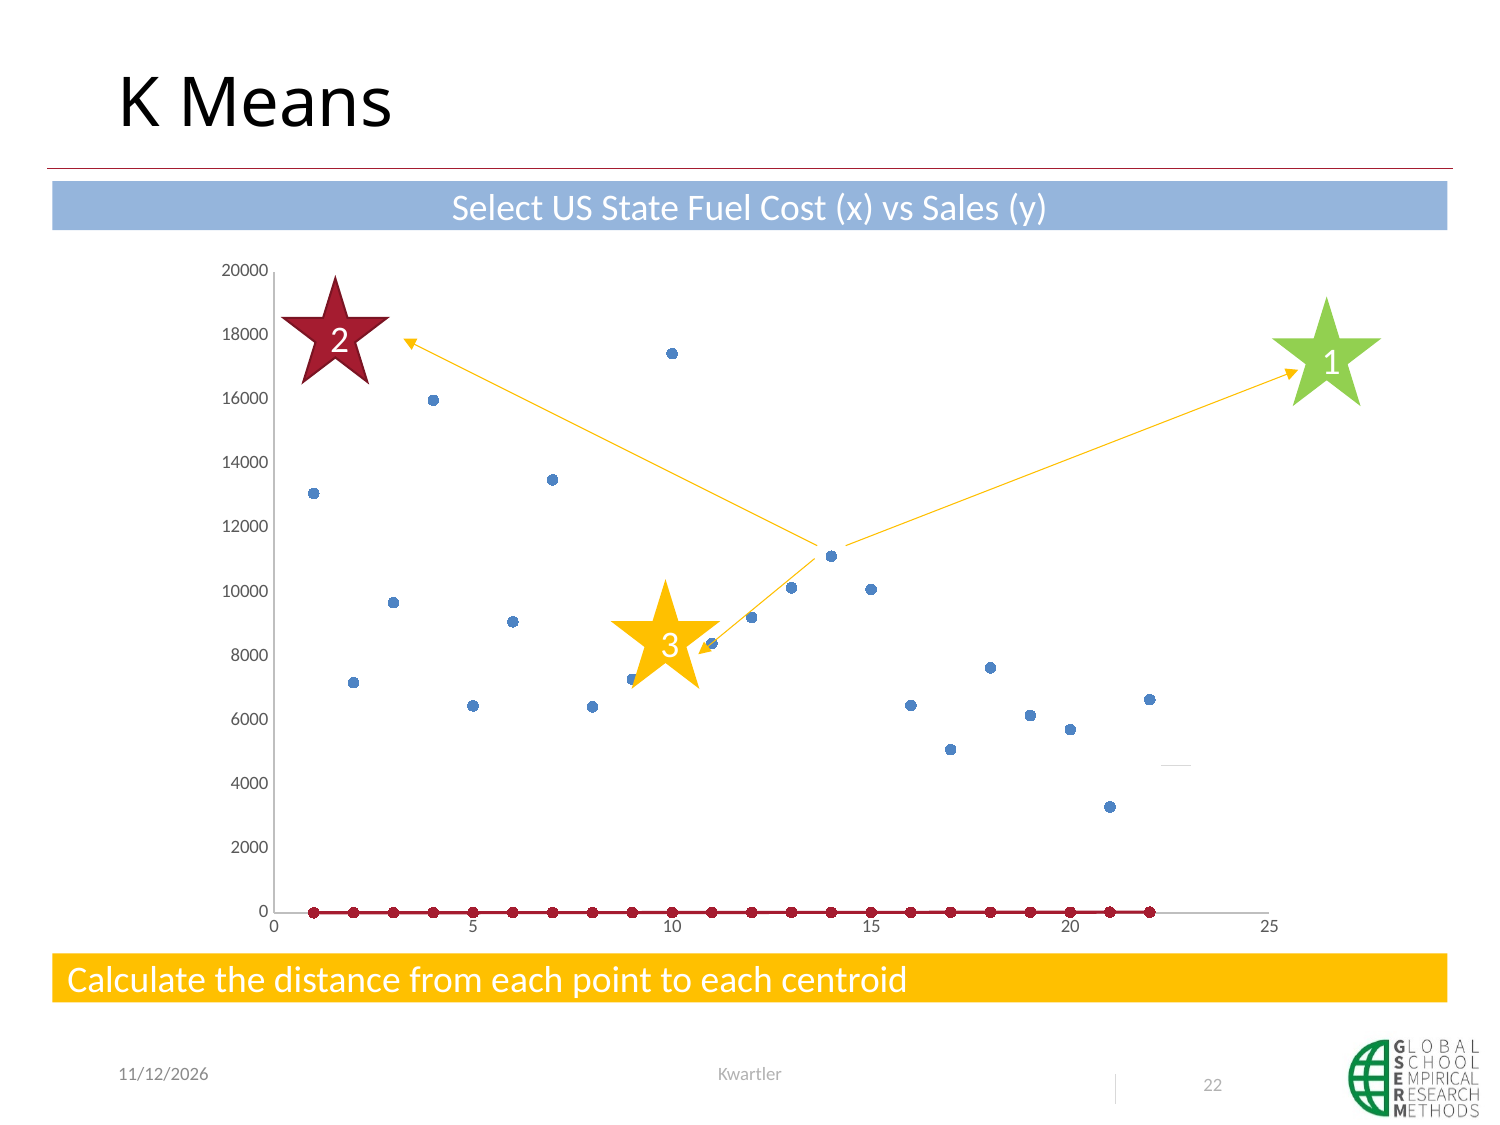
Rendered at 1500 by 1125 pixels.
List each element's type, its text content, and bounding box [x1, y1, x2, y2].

picture [1342, 1031, 1500, 1120]
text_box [403, 338, 818, 546]
slide_number 22 [1188, 1042, 1330, 1103]
chart [199, 248, 1301, 952]
footer Kwartler [496, 1042, 1004, 1103]
title K Means [103, 59, 1397, 157]
text_box Calculate the distance from each point to each centroid [51, 952, 1448, 1003]
text_box Select US State Fuel Cost (x) vs Sales (y) [51, 180, 1448, 231]
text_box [845, 369, 1299, 546]
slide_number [103, 1042, 441, 1103]
text_box 1 [1301, 296, 1382, 407]
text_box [698, 558, 815, 655]
